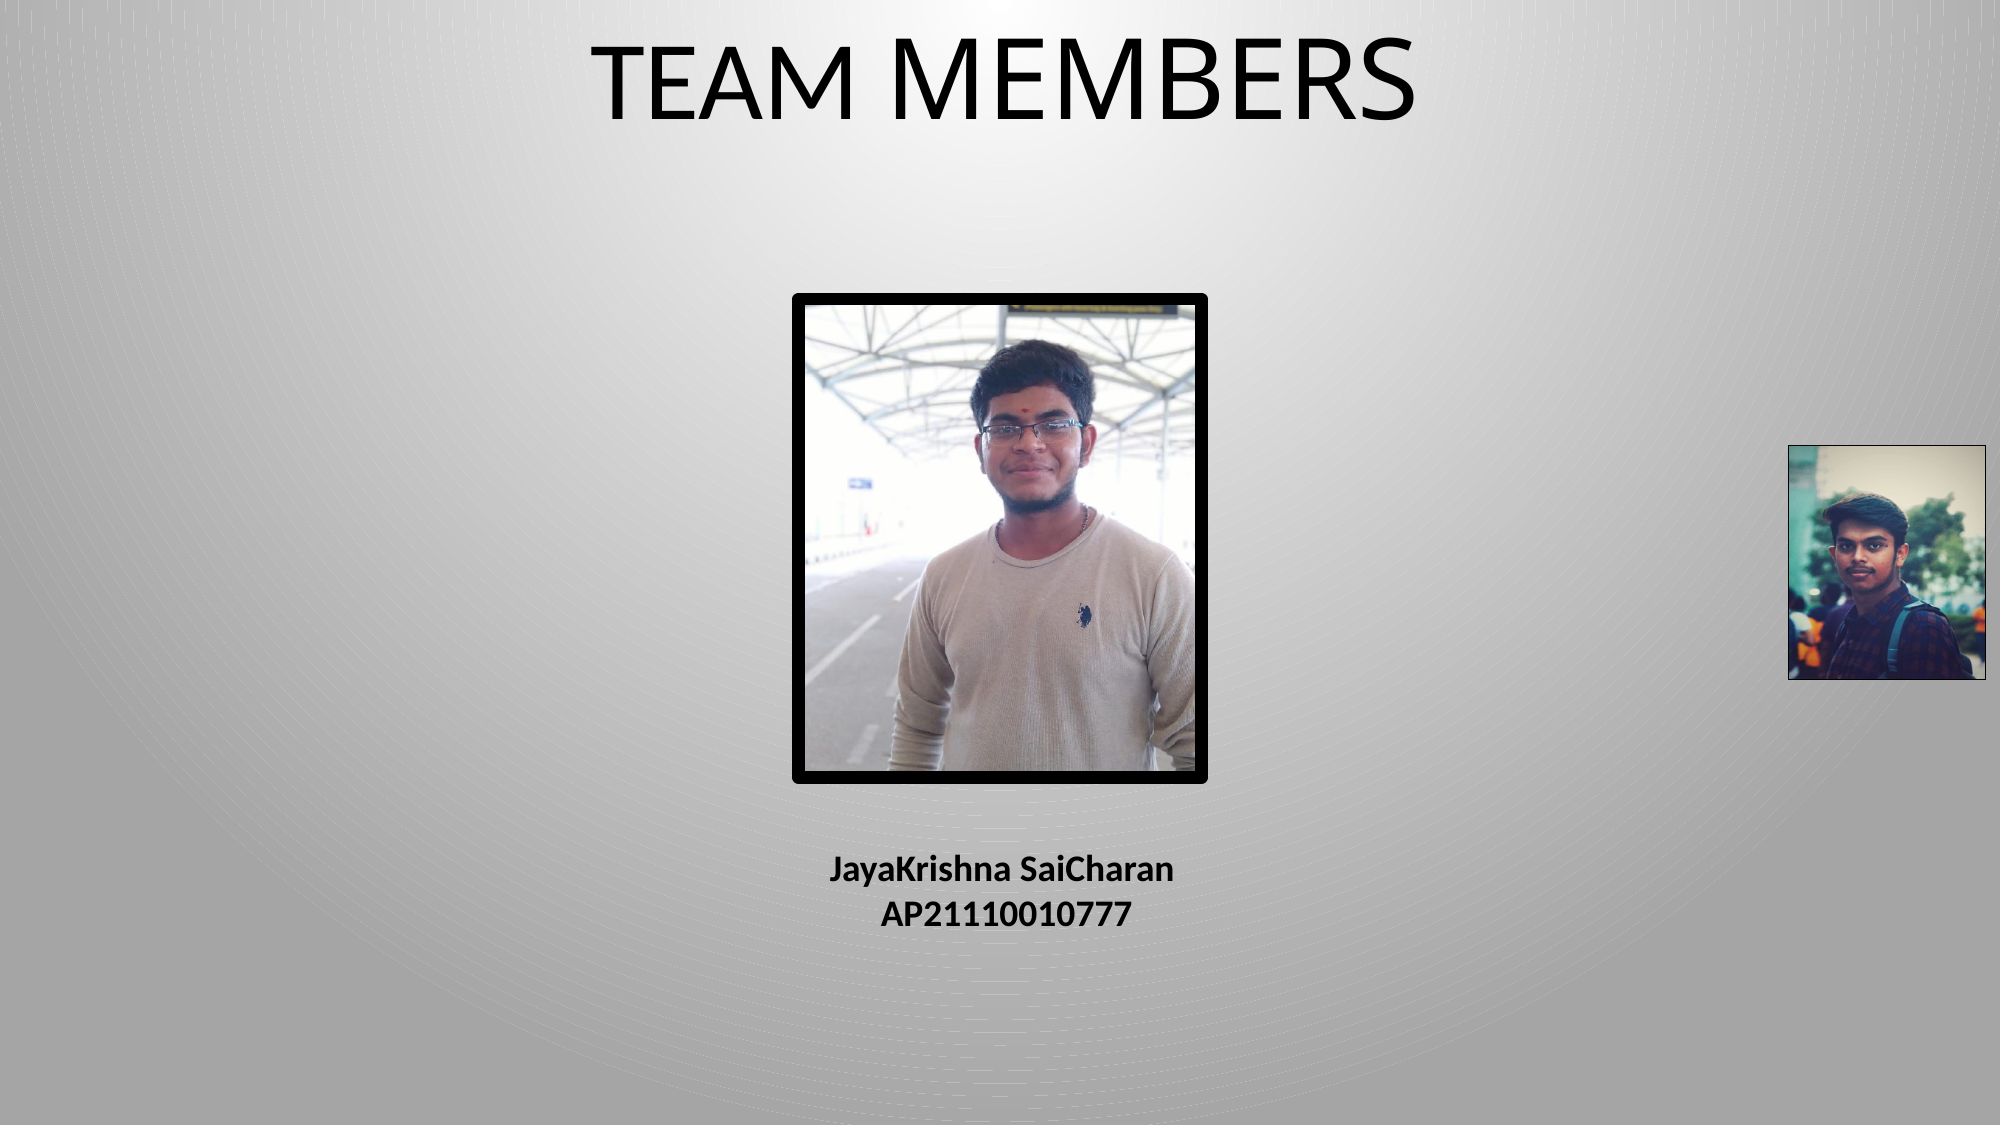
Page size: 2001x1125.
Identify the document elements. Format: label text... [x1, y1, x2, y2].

picture [798, 299, 1202, 778]
text_box JayaKrishna SaiCharan AP21110010777 [815, 836, 1218, 942]
text_box TEAM MEMBERS [575, 0, 1888, 150]
picture [1788, 445, 1986, 680]
